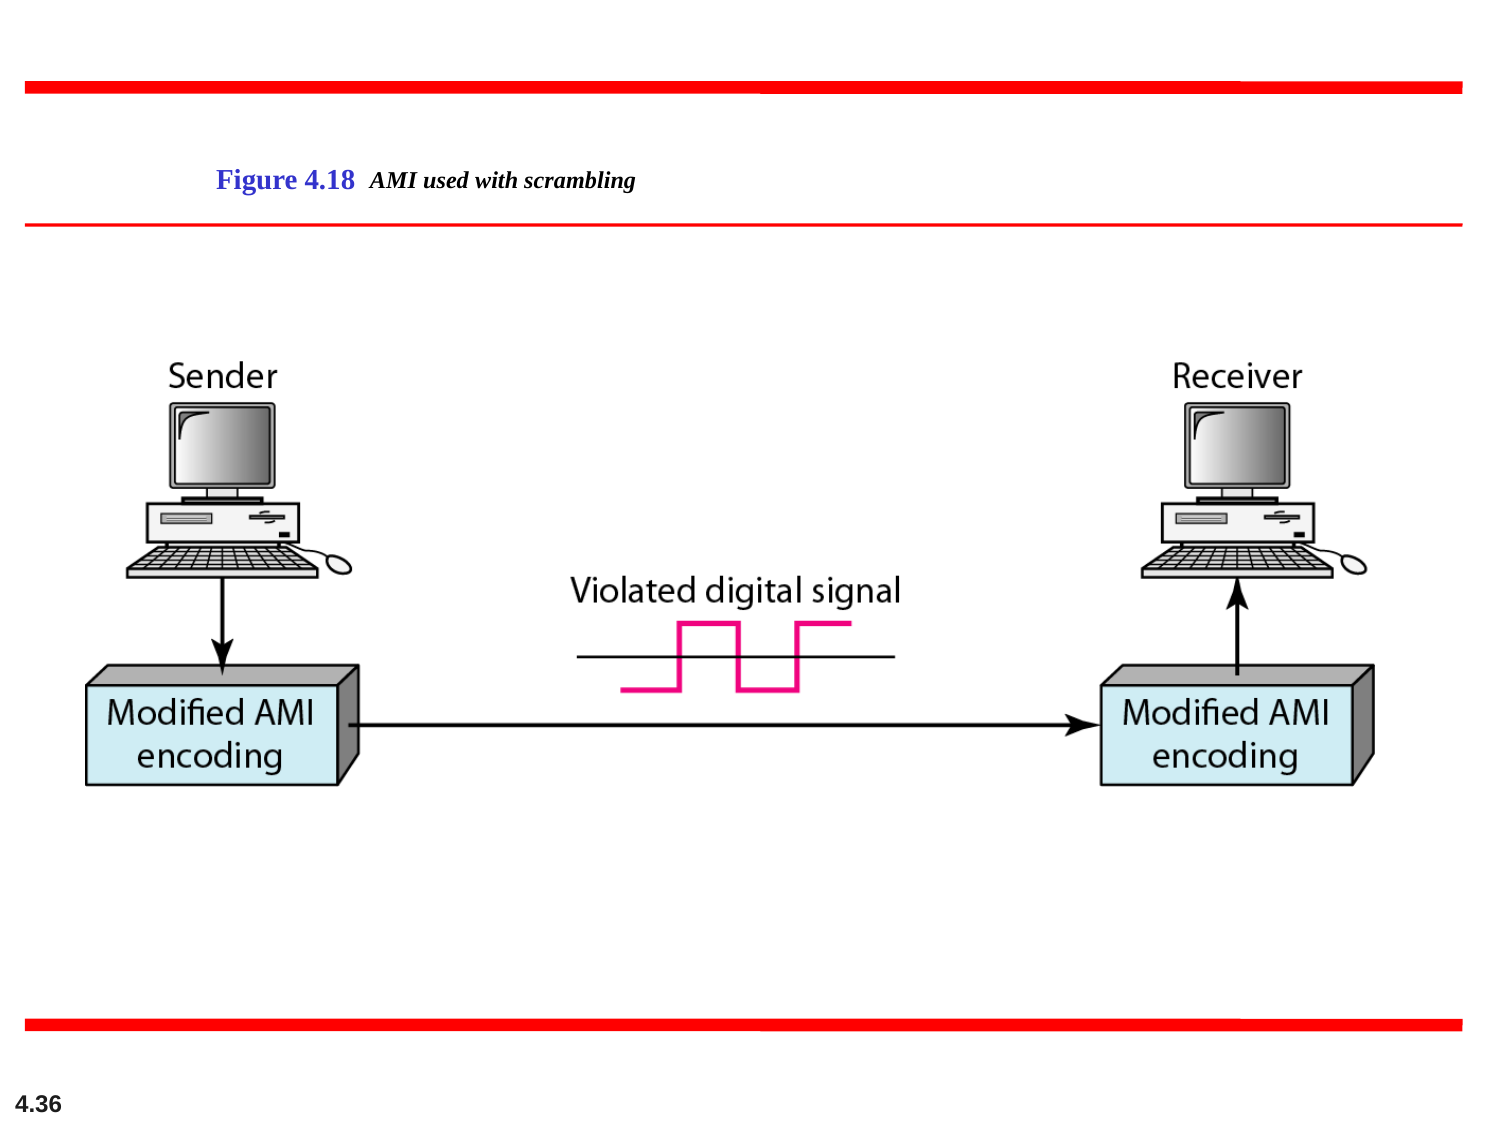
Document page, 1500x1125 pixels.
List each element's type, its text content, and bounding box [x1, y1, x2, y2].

text_box Figure 4.18 AMI used with scrambling [201, 125, 652, 203]
slide_number 4.36 [0, 1050, 313, 1125]
picture [85, 357, 1375, 787]
